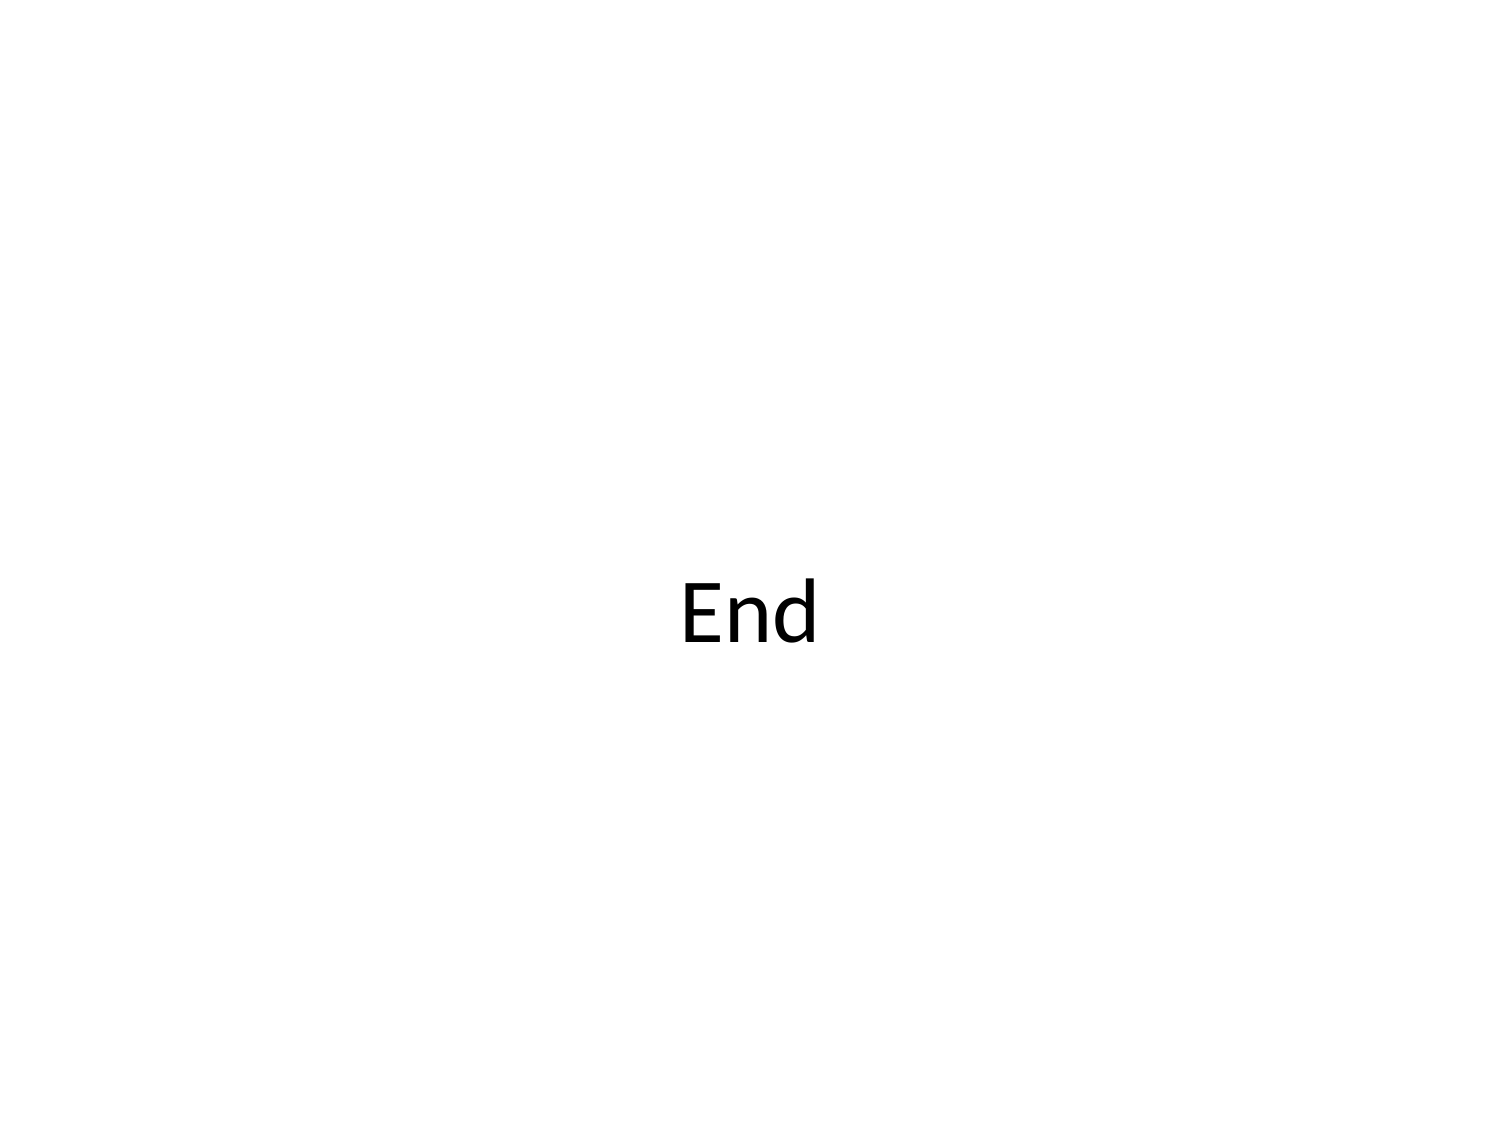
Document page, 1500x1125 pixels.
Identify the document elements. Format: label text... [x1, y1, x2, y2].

title End [75, 512, 1425, 700]
